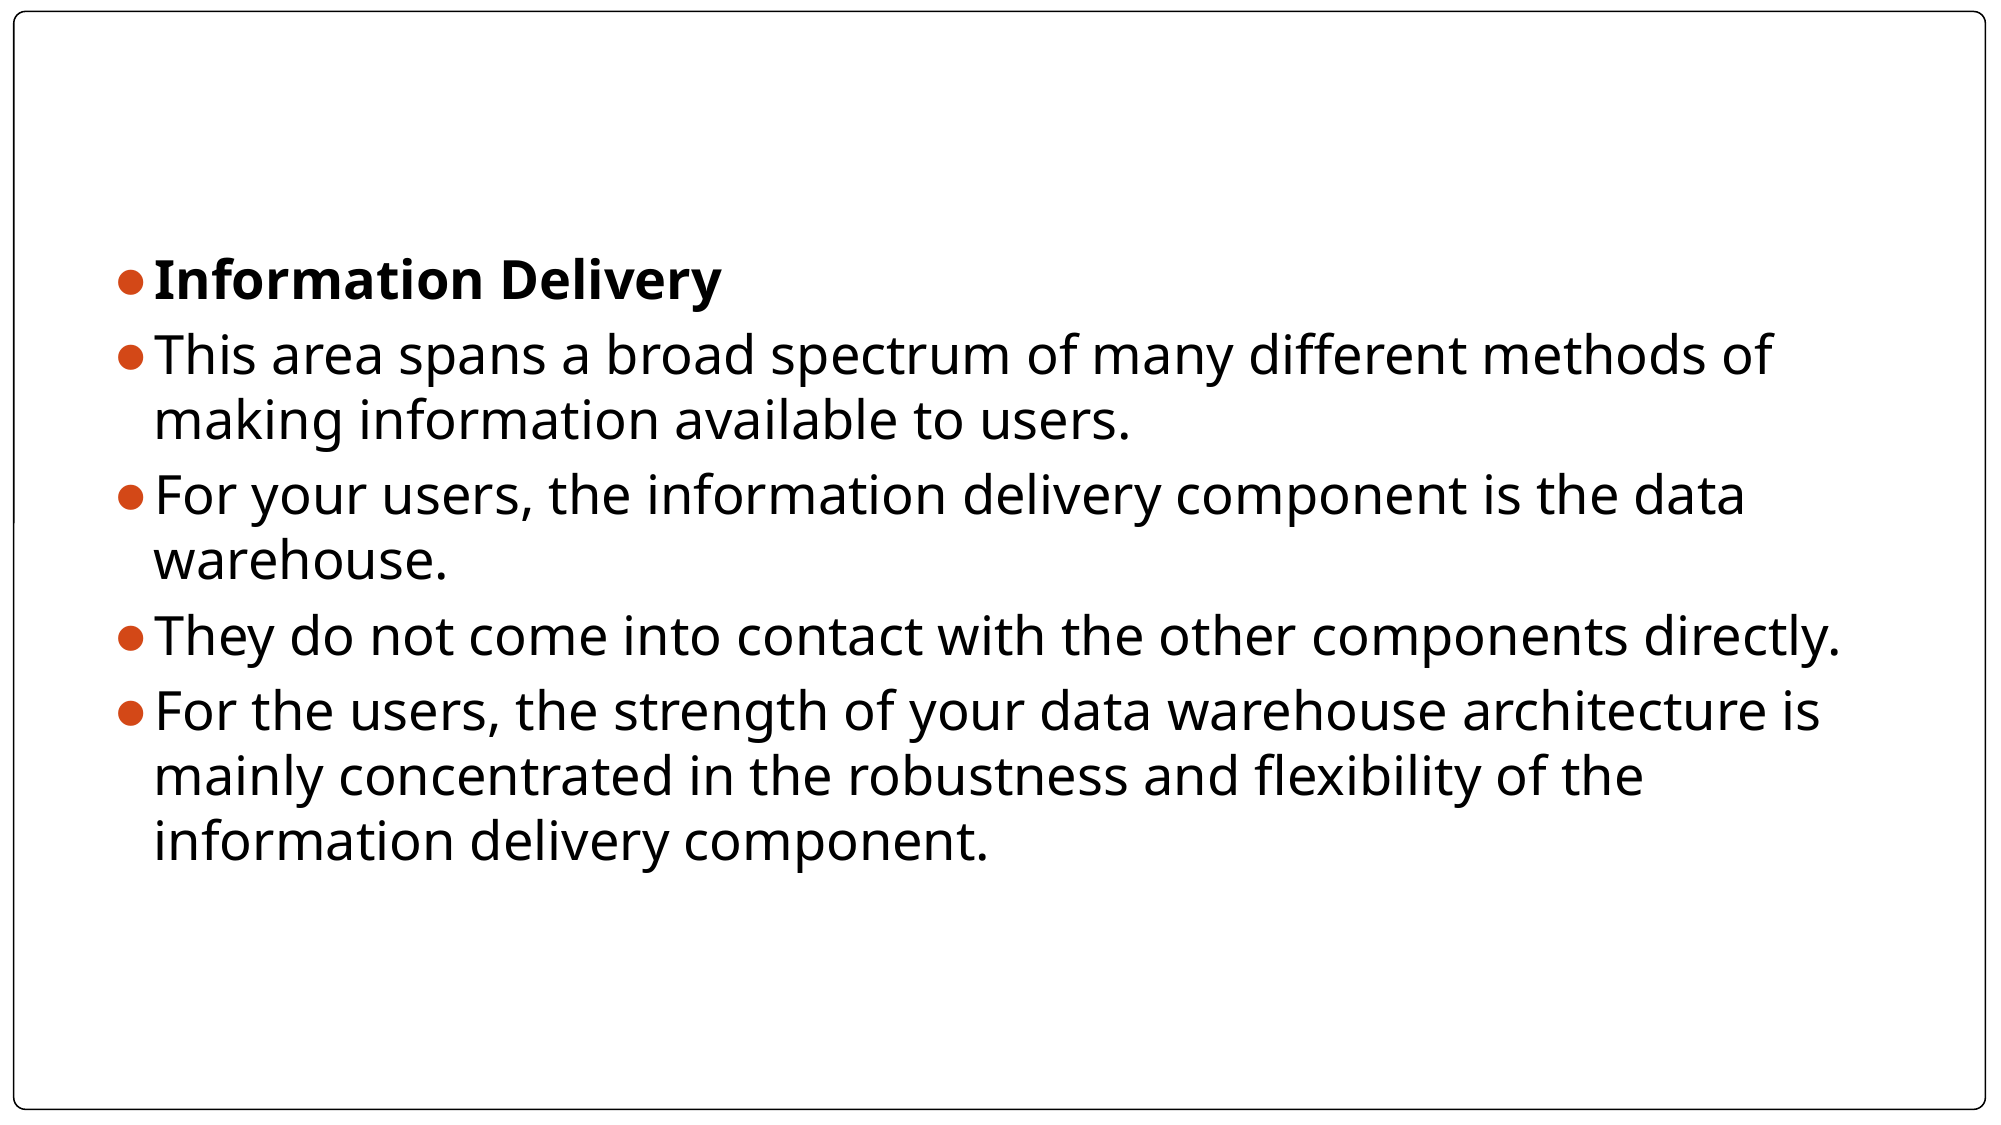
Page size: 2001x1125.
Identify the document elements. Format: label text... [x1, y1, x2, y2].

list Information Delivery This area spans a broad spectrum of many different methods of making information available to users. For your users, the information delivery component is the data warehouse. They do not come into contact with the other components directly. For the users, the strength of your data warehouse architecture is mainly concentrated in the robustness and flexibility of the information delivery component. [94, 237, 1900, 988]
